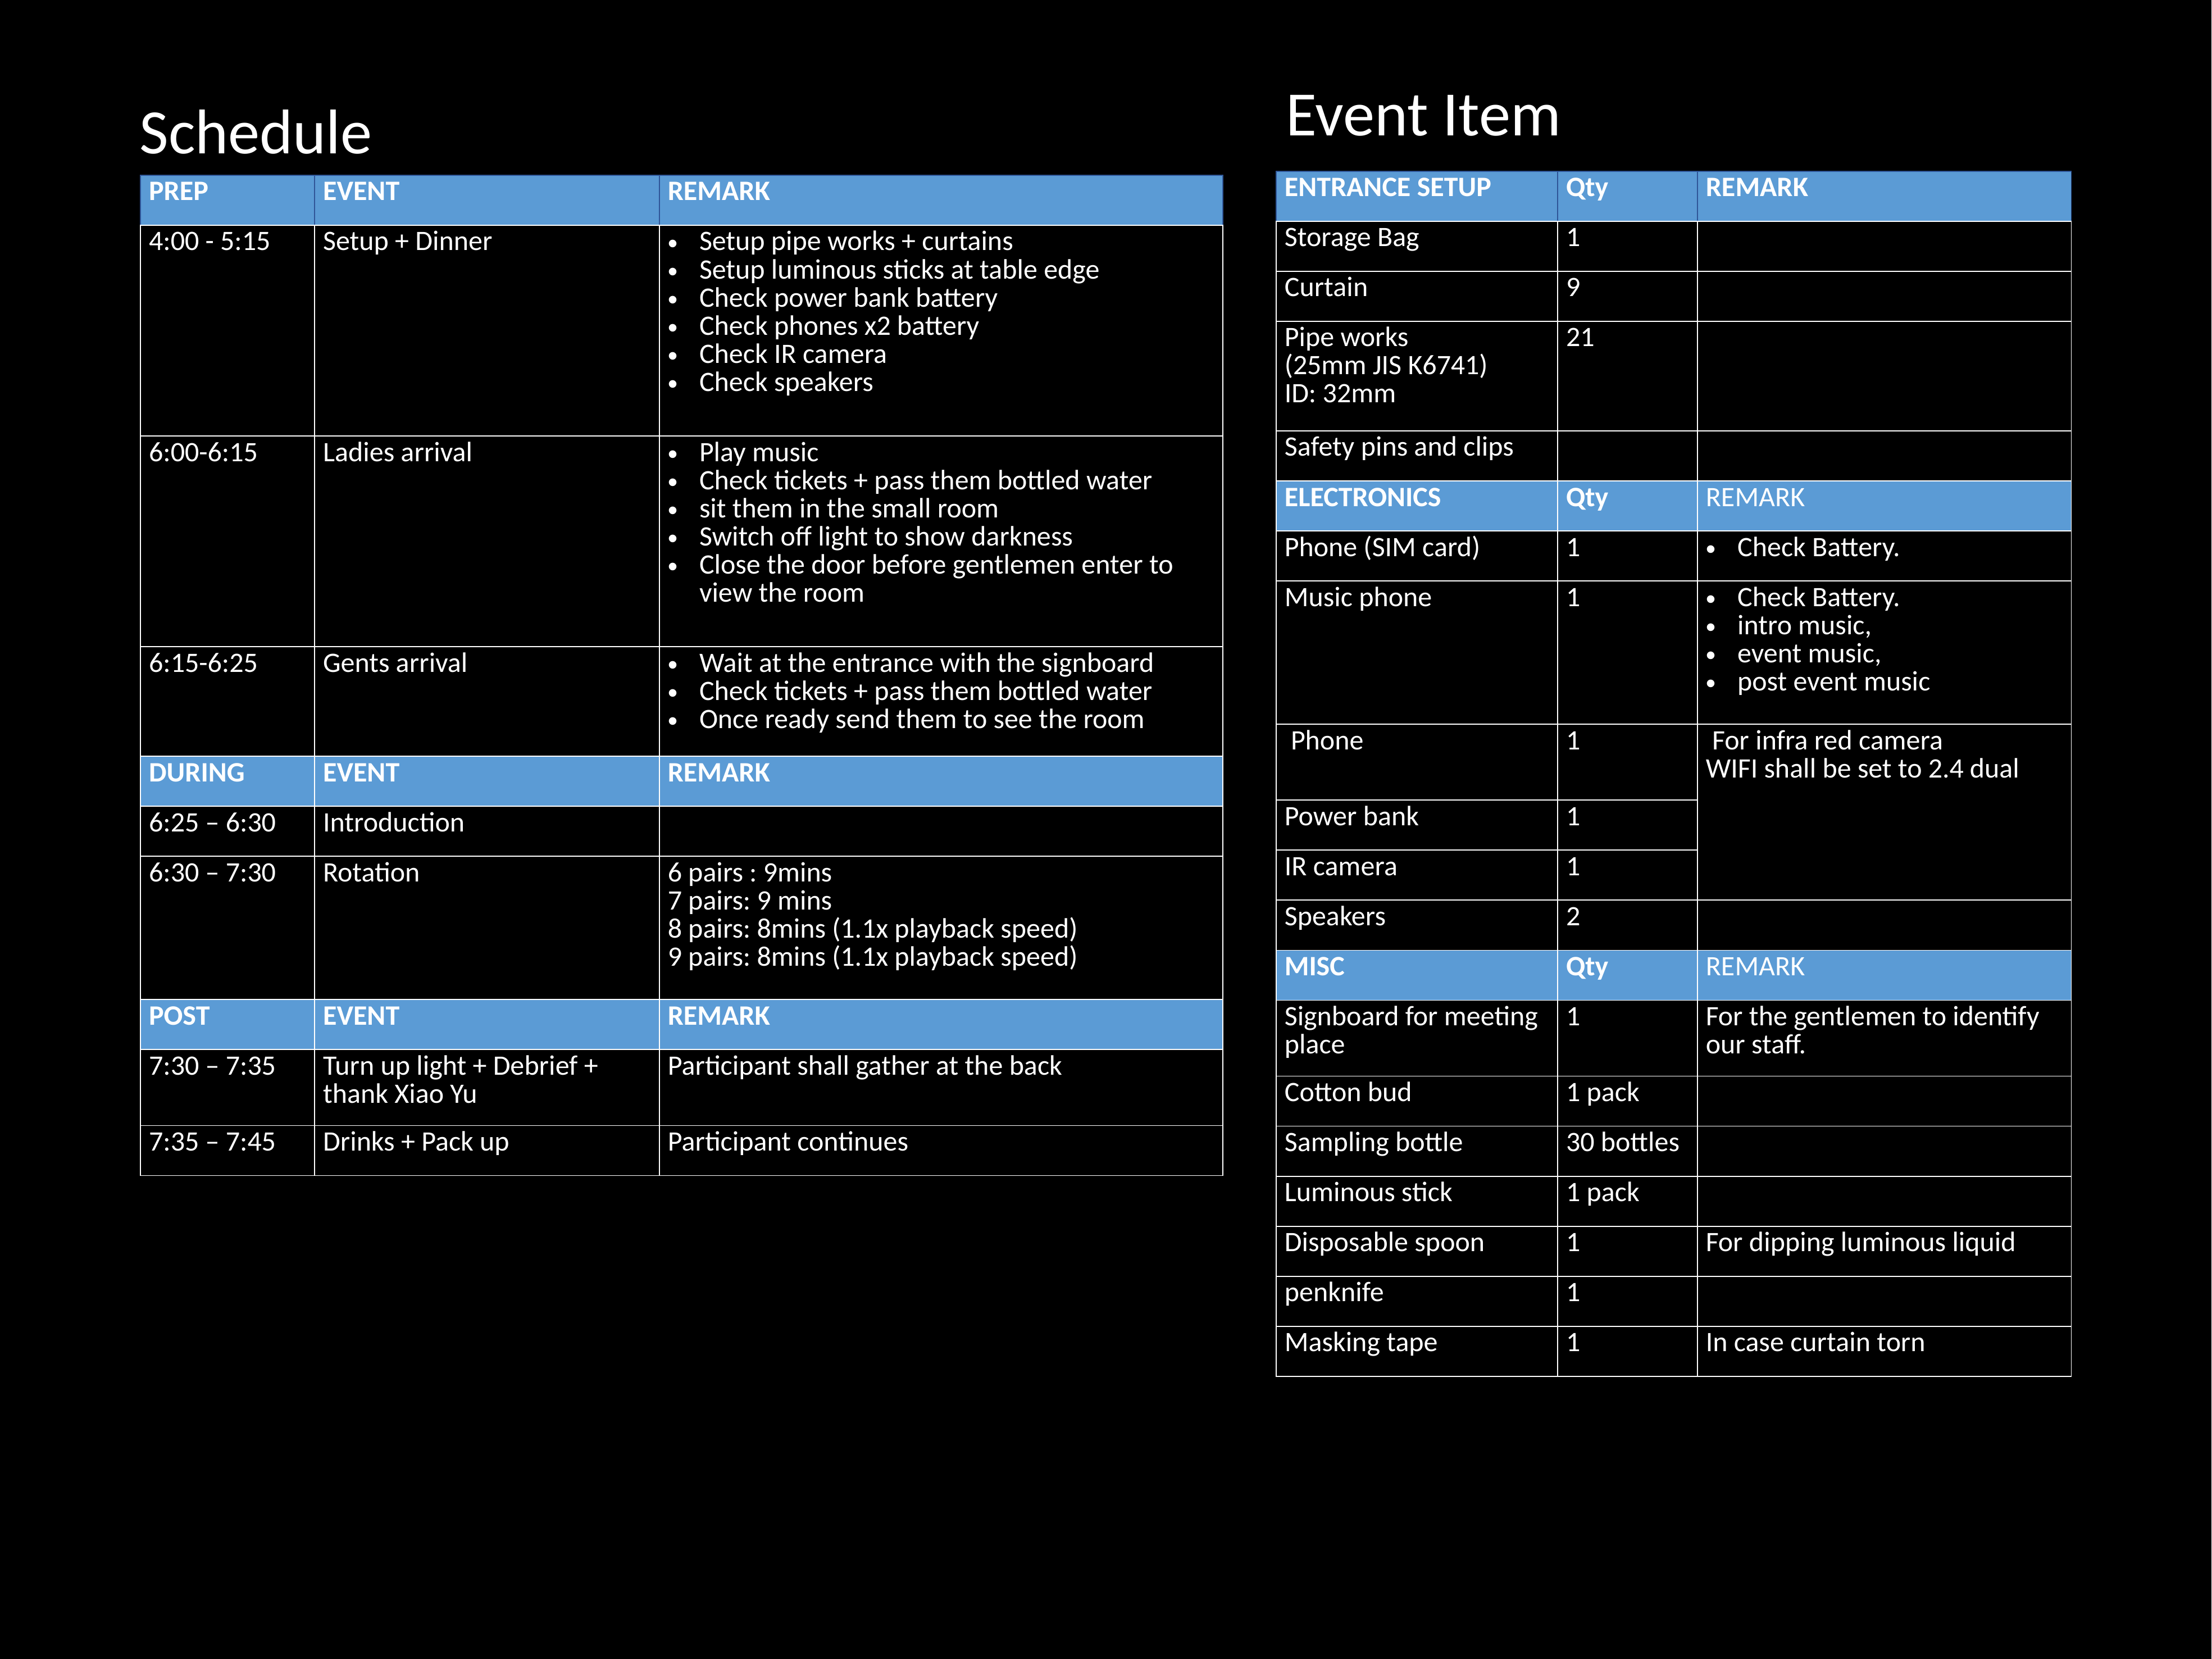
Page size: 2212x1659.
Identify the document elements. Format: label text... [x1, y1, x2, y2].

table_cell 1 [1558, 1227, 1697, 1276]
table_cell Music phone [1277, 581, 1557, 724]
table_cell Introduction [315, 807, 659, 856]
table_cell 1 pack [1558, 1177, 1697, 1226]
table_cell IR camera [1277, 851, 1557, 899]
table_cell Check Battery. [1698, 531, 2071, 580]
table_header REMARK [660, 176, 1222, 225]
table_cell Cotton bud [1277, 1076, 1557, 1126]
table_cell Ladies arrival [315, 437, 659, 646]
table_cell 9 [1558, 272, 1697, 321]
table_cell 1 [1558, 1277, 1697, 1326]
table_cell Turn up light + Debrief + thank Xiao Yu [315, 1050, 659, 1125]
table_cell 6 pairs : 9mins 7 pairs: 9 mins 8 pairs: 8mins (1.1x playback speed) 9 pairs: 8mins (1.1x playback speed) [660, 857, 1222, 999]
table_cell Play music Check tickets + pass them bottled water sit them in the small room Switch off light to show darkness Close the door before gentlemen enter to view the room [660, 437, 1222, 646]
table_cell 6:15-6:25 [141, 647, 314, 756]
table_cell Safety pins and clips [1277, 431, 1557, 480]
table_cell EVENT [315, 1000, 659, 1049]
table_header REMARK [1698, 172, 2071, 221]
table_cell POST [141, 1000, 314, 1049]
table_cell Qty [1558, 481, 1697, 530]
table_cell 30 bottles [1558, 1126, 1697, 1176]
table_cell 7:35 – 7:45 [141, 1126, 314, 1175]
table_cell 1 [1558, 1327, 1697, 1376]
table_cell 1 [1558, 801, 1697, 849]
table_cell In case curtain torn [1698, 1327, 2071, 1376]
table_cell For the gentlemen to identify our staff. [1698, 1001, 2071, 1076]
table_cell DURING [141, 757, 314, 806]
table_cell [1698, 272, 2071, 321]
table_cell [1698, 222, 2071, 271]
table_cell 1 [1558, 1001, 1697, 1076]
table_cell Gents arrival [315, 647, 659, 756]
table_header ENTRANCE SETUP [1277, 172, 1557, 221]
table_cell 6:30 – 7:30 [141, 857, 314, 999]
table_cell Speakers [1277, 901, 1557, 950]
table_cell ELECTRONICS [1277, 481, 1557, 530]
table_cell Setup + Dinner [315, 226, 659, 435]
table_cell Phone (SIM card) [1277, 531, 1557, 580]
text_box Schedule [131, 86, 381, 170]
table_cell 6:00-6:15 [141, 437, 314, 646]
table_cell 4:00 - 5:15 [141, 226, 314, 435]
table_cell Curtain [1277, 272, 1557, 321]
table_cell Participant shall gather at the back [660, 1050, 1222, 1125]
table_cell Storage Bag [1277, 222, 1557, 271]
table_cell Qty [1558, 951, 1697, 1000]
table_cell Participant continues [660, 1126, 1222, 1175]
table_cell 1 [1558, 725, 1697, 799]
table_cell penknife [1277, 1277, 1557, 1326]
table_cell [1698, 1126, 2071, 1176]
table_cell [660, 807, 1222, 856]
table_cell Disposable spoon [1277, 1227, 1557, 1276]
table_cell 1 [1558, 851, 1697, 899]
table_header Qty [1558, 172, 1697, 221]
table_cell For infra red camera WIFI shall be set to 2.4 dual [1698, 725, 2071, 899]
table_cell Wait at the entrance with the signboard Check tickets + pass them bottled water Once ready send them to see the room [660, 647, 1222, 756]
table_cell EVENT [315, 757, 659, 806]
table_cell Rotation [315, 857, 659, 999]
table_cell 1 pack [1558, 1076, 1697, 1126]
table_cell 1 [1558, 222, 1697, 271]
table_cell REMARK [660, 1000, 1222, 1049]
table_cell REMARK [1698, 481, 2071, 530]
table_cell [1698, 431, 2071, 480]
table_cell Luminous stick [1277, 1177, 1557, 1226]
table_cell [1698, 1076, 2071, 1126]
table_cell [1698, 1277, 2071, 1326]
table_cell Signboard for meeting place [1277, 1001, 1557, 1076]
table_cell [1698, 901, 2071, 950]
table_cell Phone [1277, 725, 1557, 799]
table_cell REMARK [660, 757, 1222, 806]
table_cell Pipe works (25mm JIS K6741) ID: 32mm [1277, 322, 1557, 430]
table_cell Power bank [1277, 801, 1557, 849]
table_cell REMARK [1698, 951, 2071, 1000]
table_cell MISC [1277, 951, 1557, 1000]
table_cell [1698, 1177, 2071, 1226]
table_cell Setup pipe works + curtains Setup luminous sticks at table edge Check power bank battery Check phones x2 battery Check IR camera Check speakers [660, 226, 1222, 435]
table_cell 7:30 – 7:35 [141, 1050, 314, 1125]
table_cell For dipping luminous liquid [1698, 1227, 2071, 1276]
table_cell [1698, 322, 2071, 430]
table_cell 21 [1558, 322, 1697, 430]
table_cell [1558, 431, 1697, 480]
table_cell 1 [1558, 531, 1697, 580]
table_cell Drinks + Pack up [315, 1126, 659, 1175]
text_box Event Item [1277, 68, 1570, 153]
table_header EVENT [315, 176, 659, 225]
table_cell Sampling bottle [1277, 1126, 1557, 1176]
table_cell 6:25 – 6:30 [141, 807, 314, 856]
table_cell 1 [1558, 581, 1697, 724]
table_cell Masking tape [1277, 1327, 1557, 1376]
table_cell Check Battery. intro music, event music, post event music [1698, 581, 2071, 724]
table_cell 2 [1558, 901, 1697, 950]
table_header PREP [141, 176, 314, 225]
